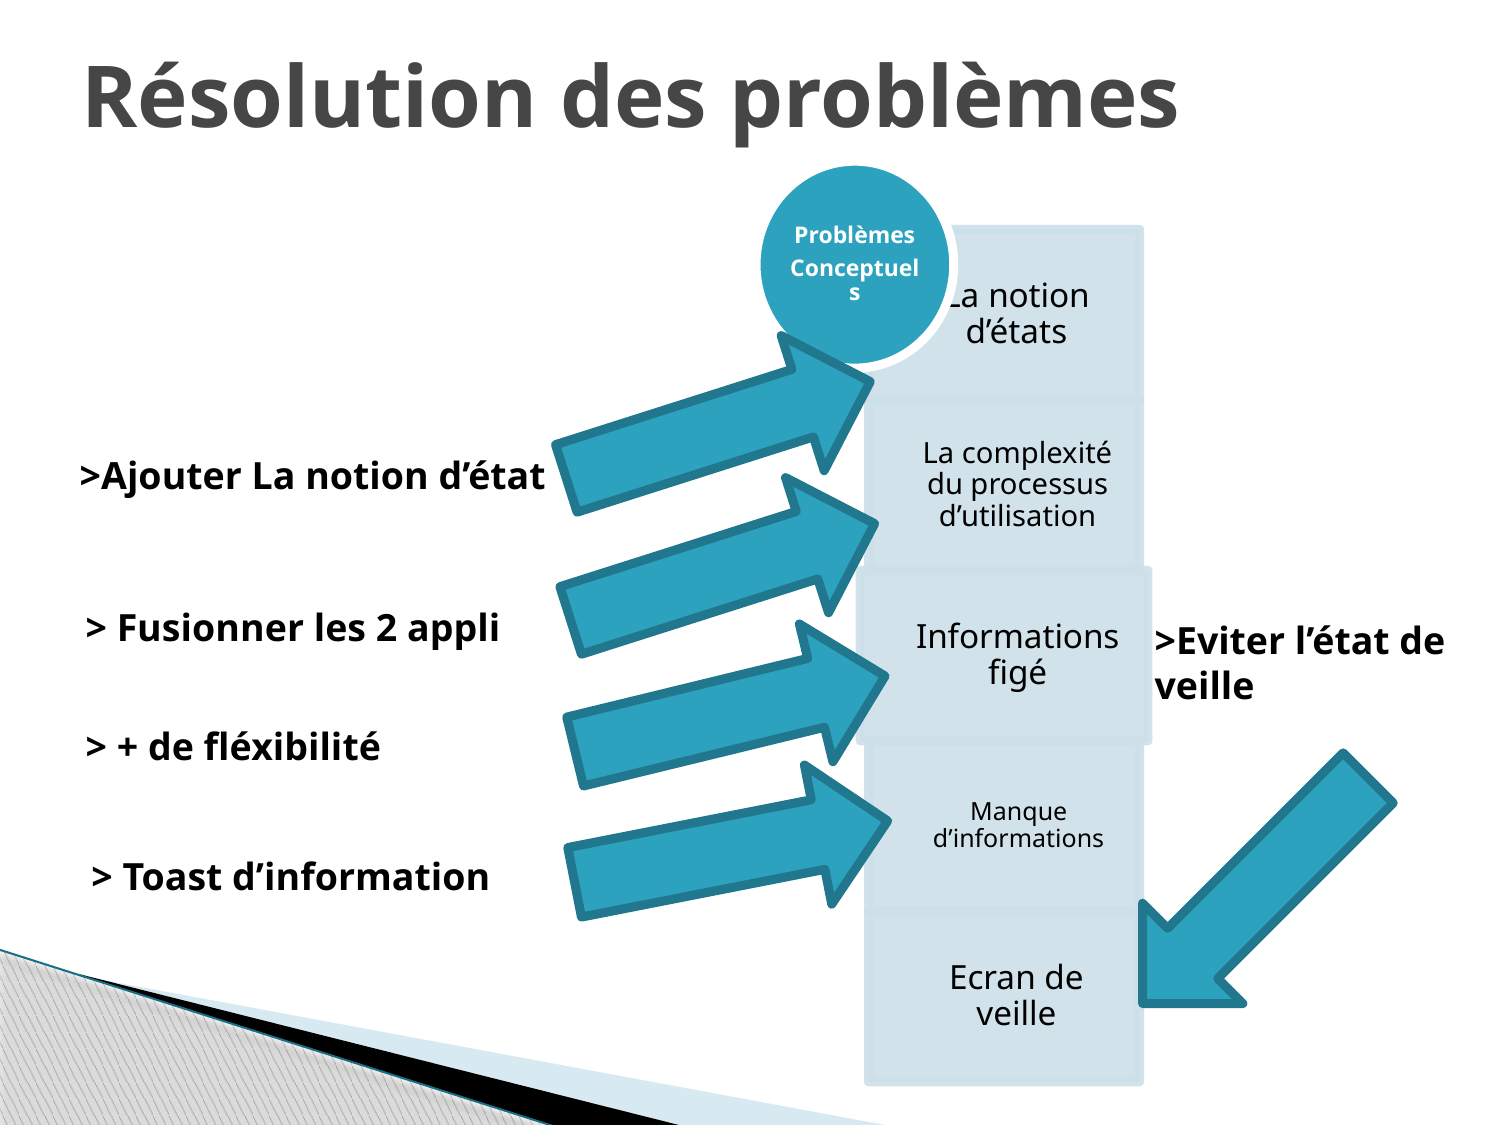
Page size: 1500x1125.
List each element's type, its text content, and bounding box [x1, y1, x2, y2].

title Résolution des problèmes [0, 0, 1350, 188]
text_box >Ajouter La notion d’état [64, 444, 234, 505]
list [241, 160, 1500, 1083]
text_box > + de fléxibilité [70, 715, 234, 776]
text_box > Fusionner les 2 appli [70, 596, 234, 657]
text_box > Toast d’information [76, 845, 234, 906]
